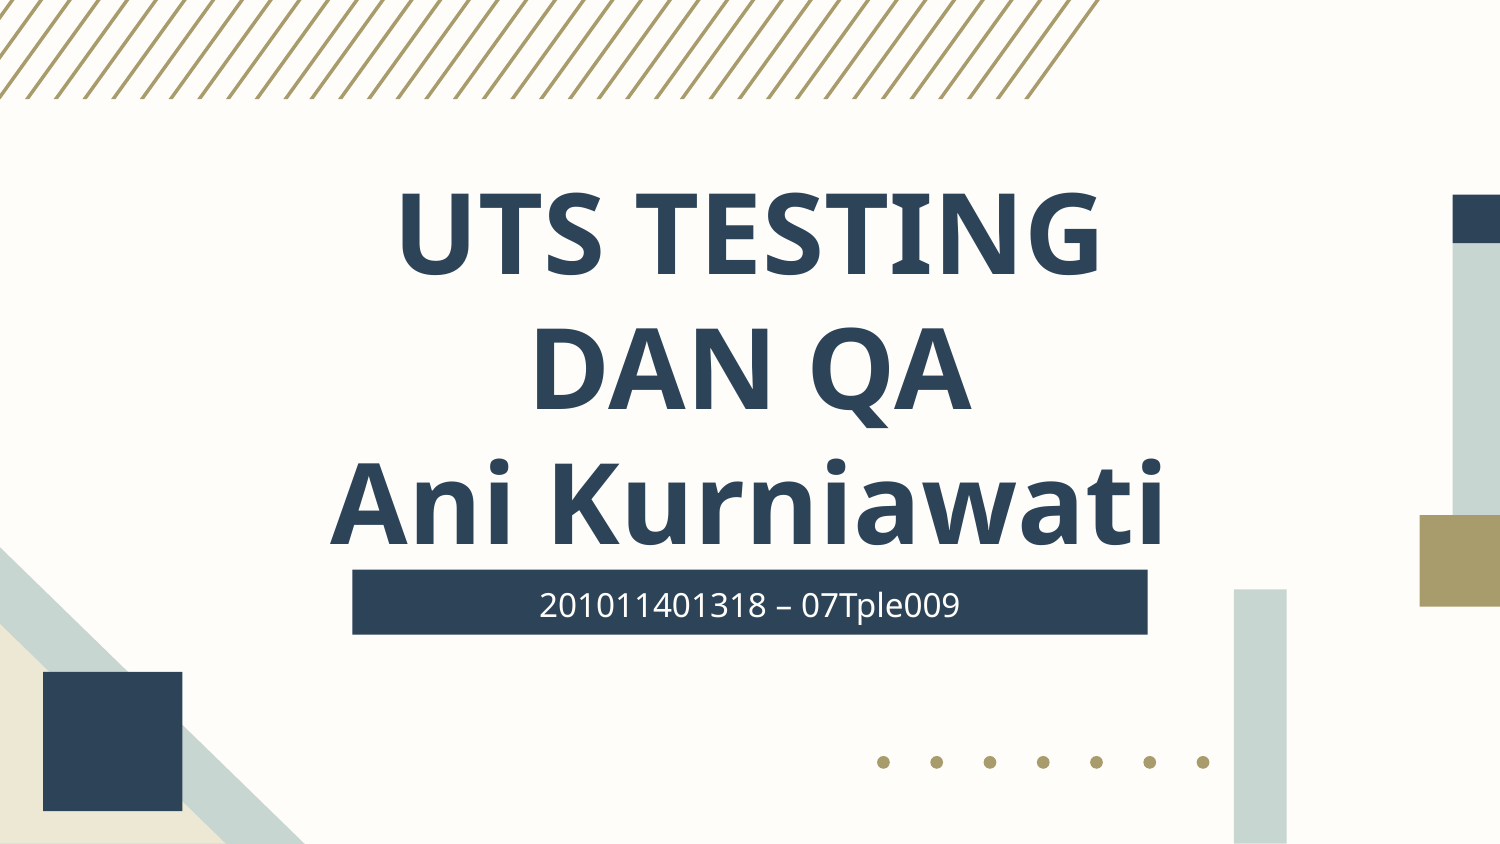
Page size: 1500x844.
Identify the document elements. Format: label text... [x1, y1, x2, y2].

subtitle 201011401318 – 07Tple009 [352, 569, 1148, 635]
text_box [1233, 589, 1287, 844]
title UTS TESTING DAN QA Ani Kurniawati [266, 158, 1234, 570]
